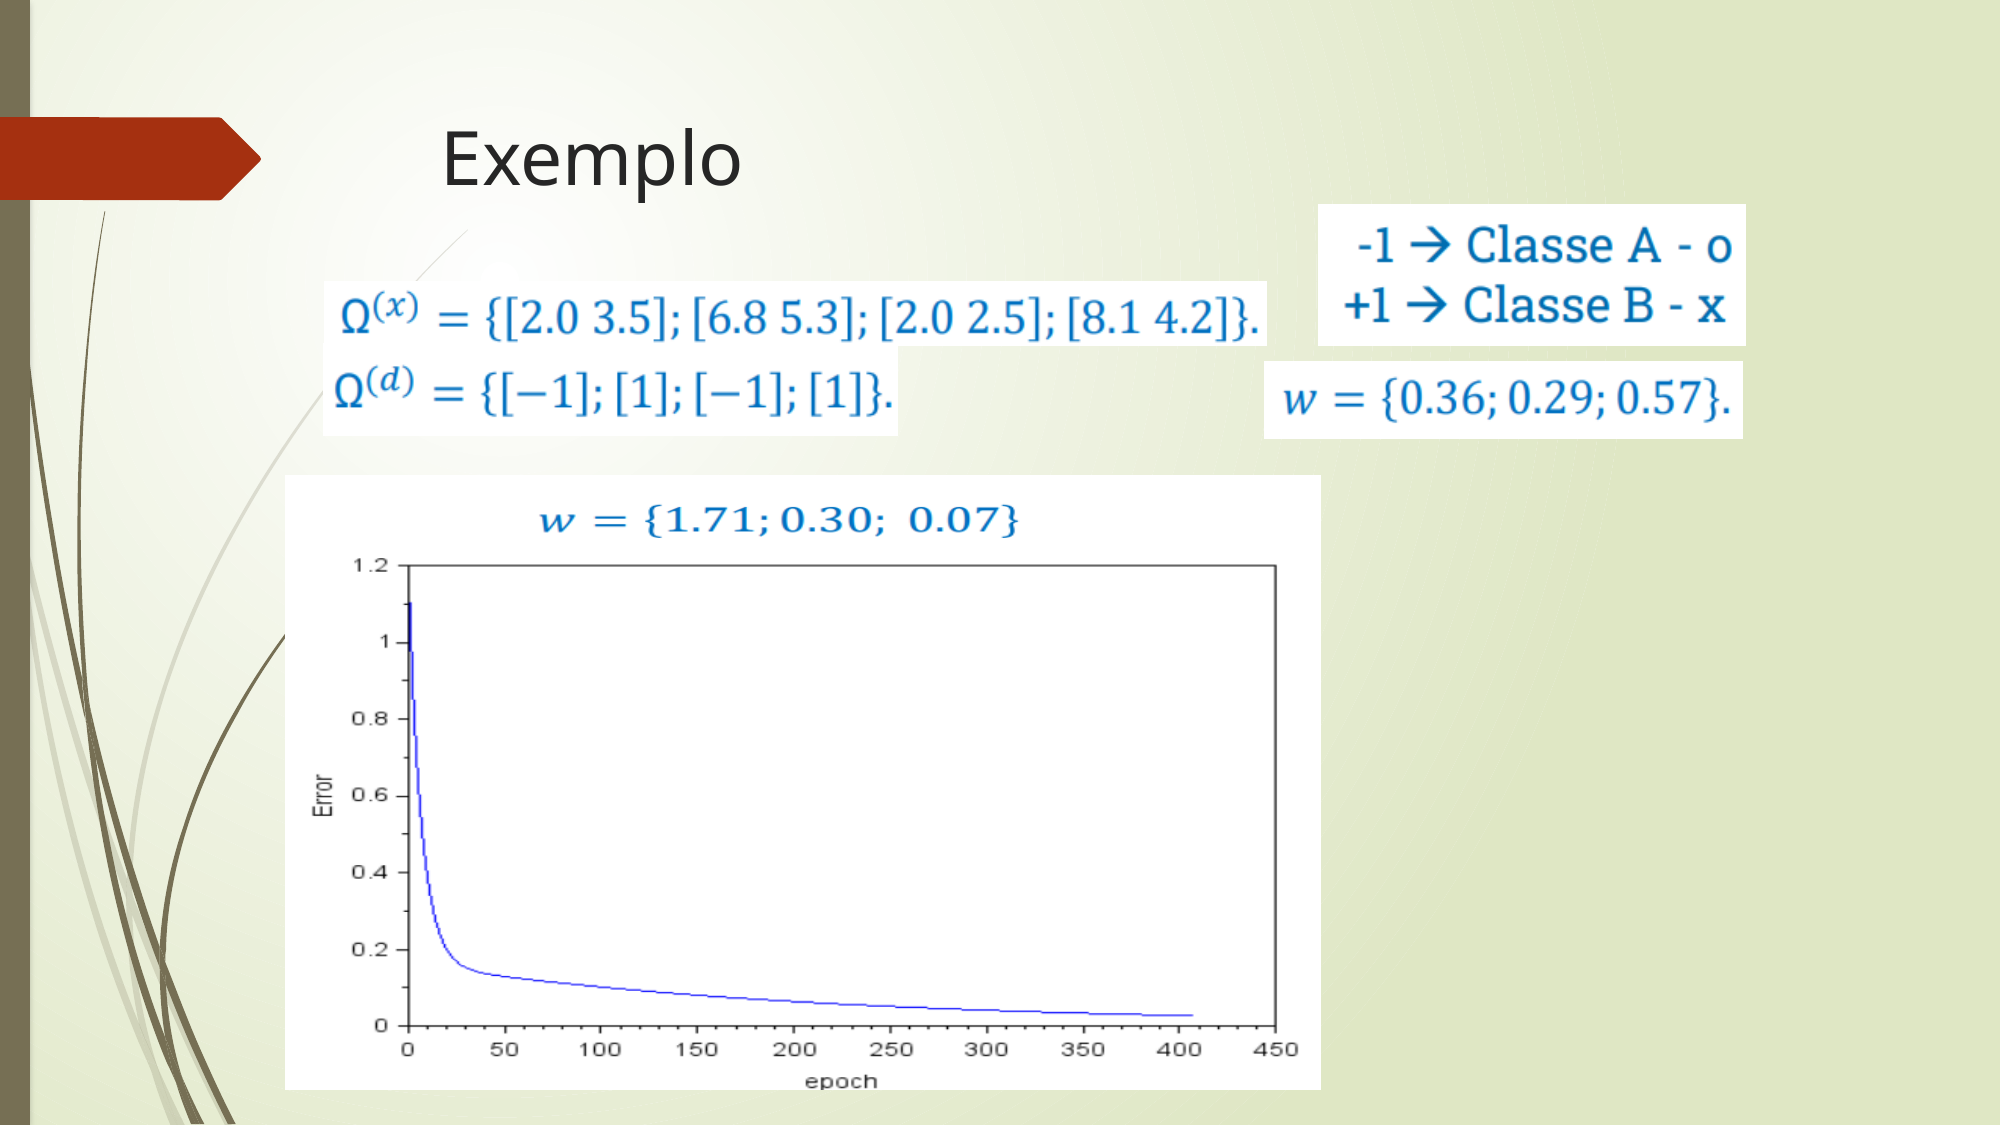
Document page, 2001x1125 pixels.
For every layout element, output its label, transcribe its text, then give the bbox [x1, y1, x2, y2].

picture [285, 475, 1321, 1091]
picture [1264, 361, 1743, 439]
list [323, 281, 1267, 346]
title Exemplo [425, 102, 1888, 313]
picture [1318, 204, 1746, 346]
picture [323, 342, 898, 436]
